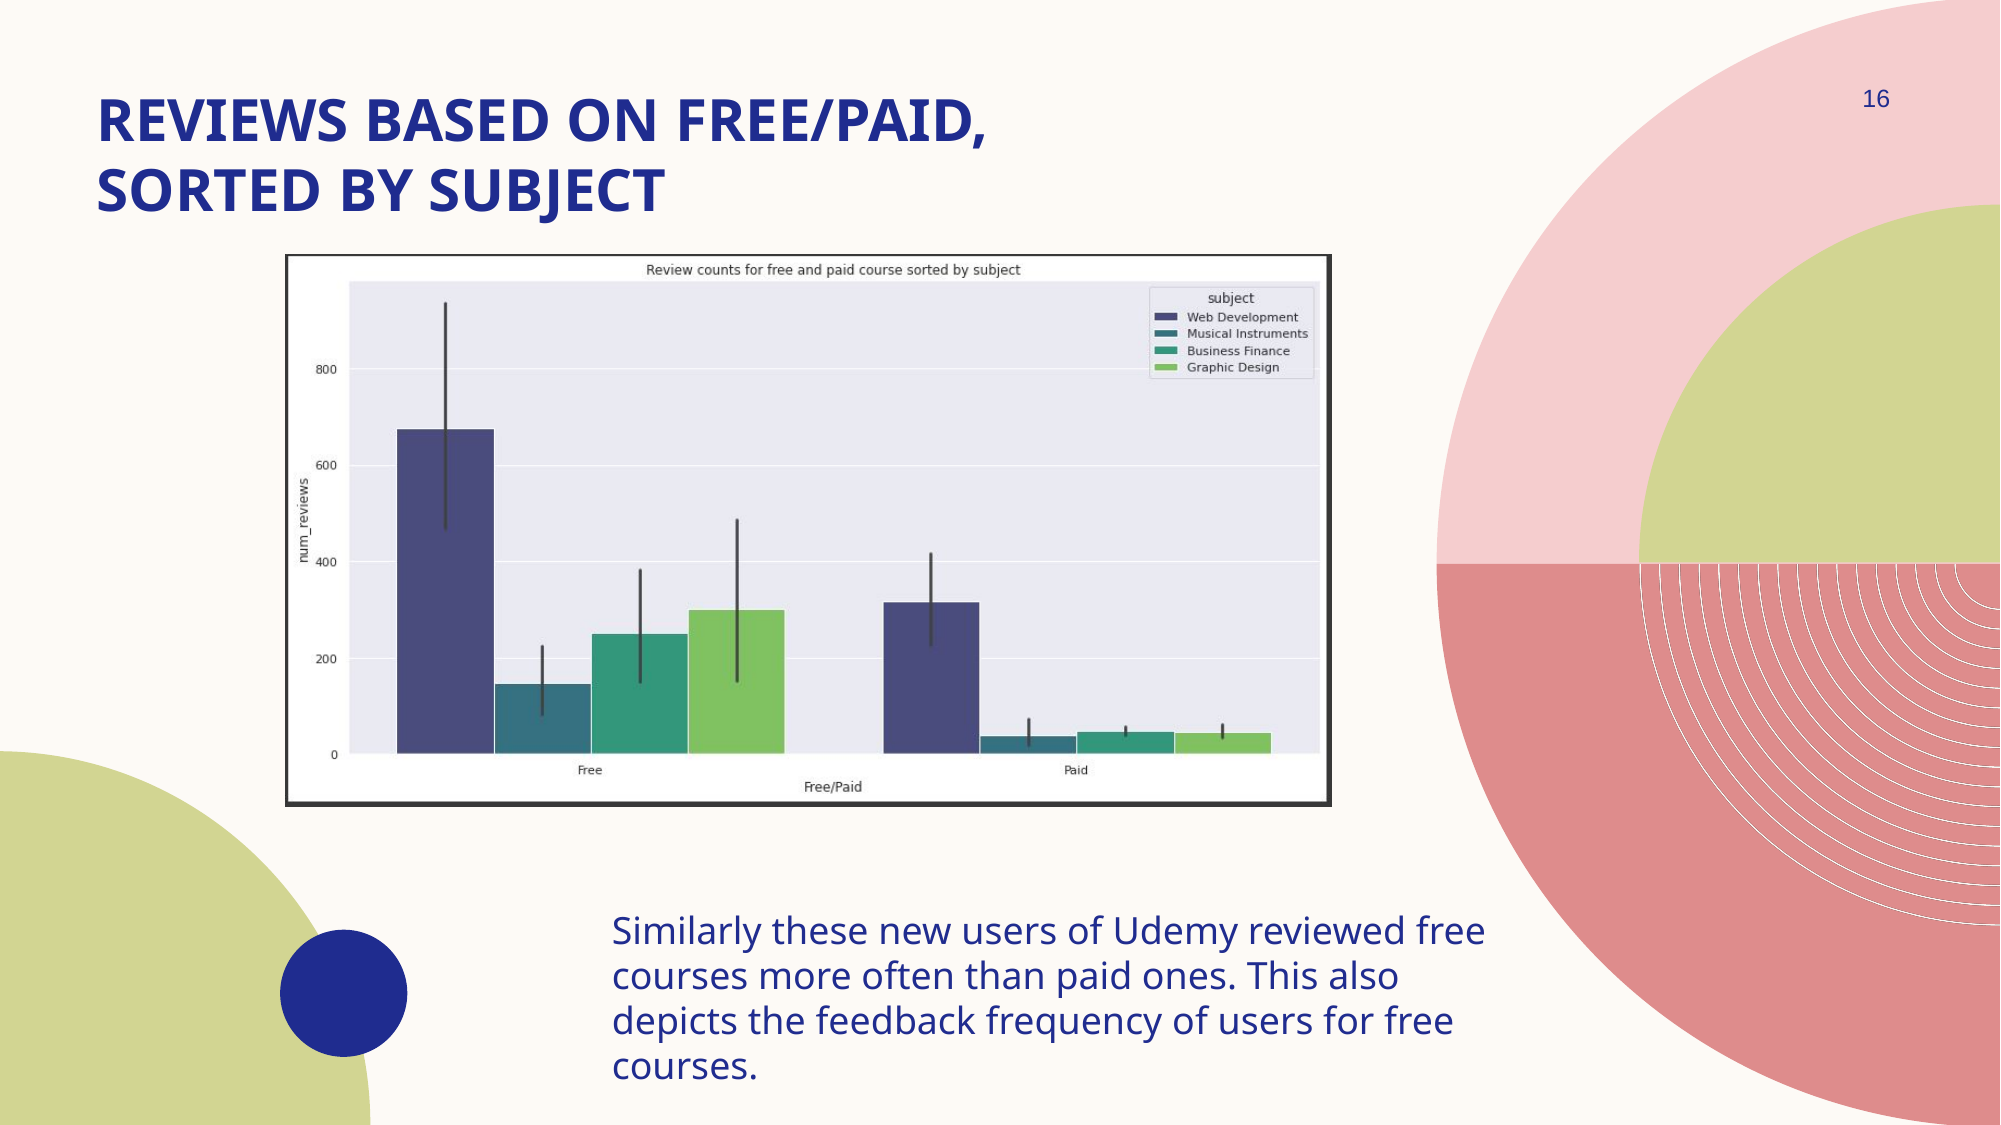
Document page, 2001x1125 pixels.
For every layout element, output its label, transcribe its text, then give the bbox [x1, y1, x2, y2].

picture [1639, 564, 2000, 926]
text_box Similarly these new users of Udemy reviewed free courses more often than paid ones. This also depicts the feedback frequency of users for free courses. [597, 899, 1538, 1095]
picture [285, 254, 1332, 807]
title Reviews based on free/paid, sorted by subject [81, 76, 1192, 203]
slide_number 16 [1795, 75, 1958, 120]
